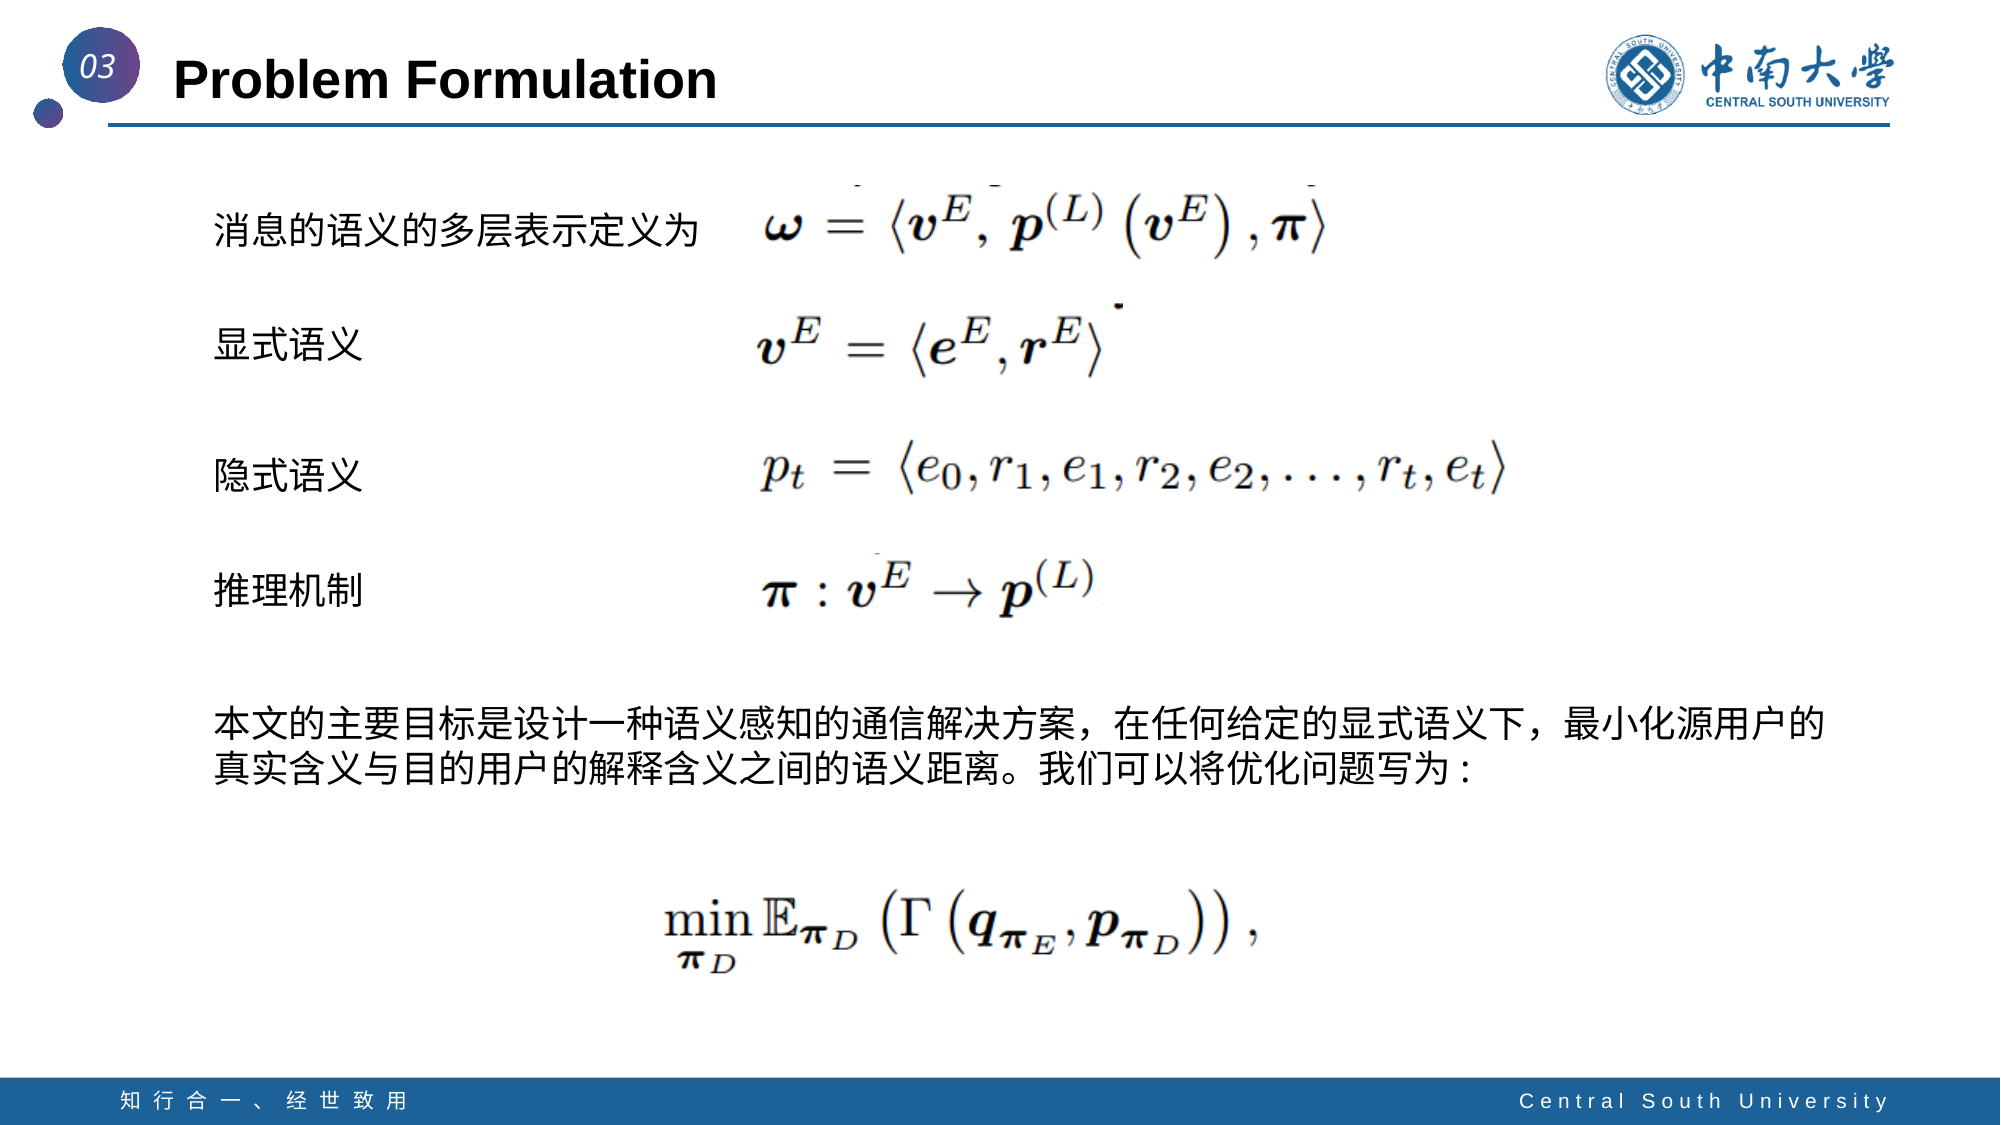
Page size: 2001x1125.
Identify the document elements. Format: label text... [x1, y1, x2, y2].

text_box Problem Formulation [158, 0, 1343, 118]
picture [750, 185, 1362, 275]
picture [585, 854, 1381, 997]
text_box 知行合一、经世致用 [105, 1080, 423, 1120]
text_box 本文的主要目标是设计一种语义感知的通信解决方案，在任何给定的显式语义下，最小化源用户的真实含义与目的用户的解释含义之间的语义距离。我们可以将优化问题写为: [199, 692, 1842, 798]
picture [750, 437, 1553, 503]
text_box 消息的语义的多层表示定义为 [199, 199, 750, 260]
text_box 推理机制 [199, 559, 380, 620]
picture [750, 302, 1123, 383]
picture [1595, 28, 1907, 121]
text_box Central South University [1504, 1080, 1902, 1120]
text_box 隐式语义 [199, 444, 413, 505]
text_box [0, 1077, 2000, 1125]
picture [750, 553, 1103, 626]
text_box 显式语义 [199, 313, 413, 373]
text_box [33, 26, 153, 128]
